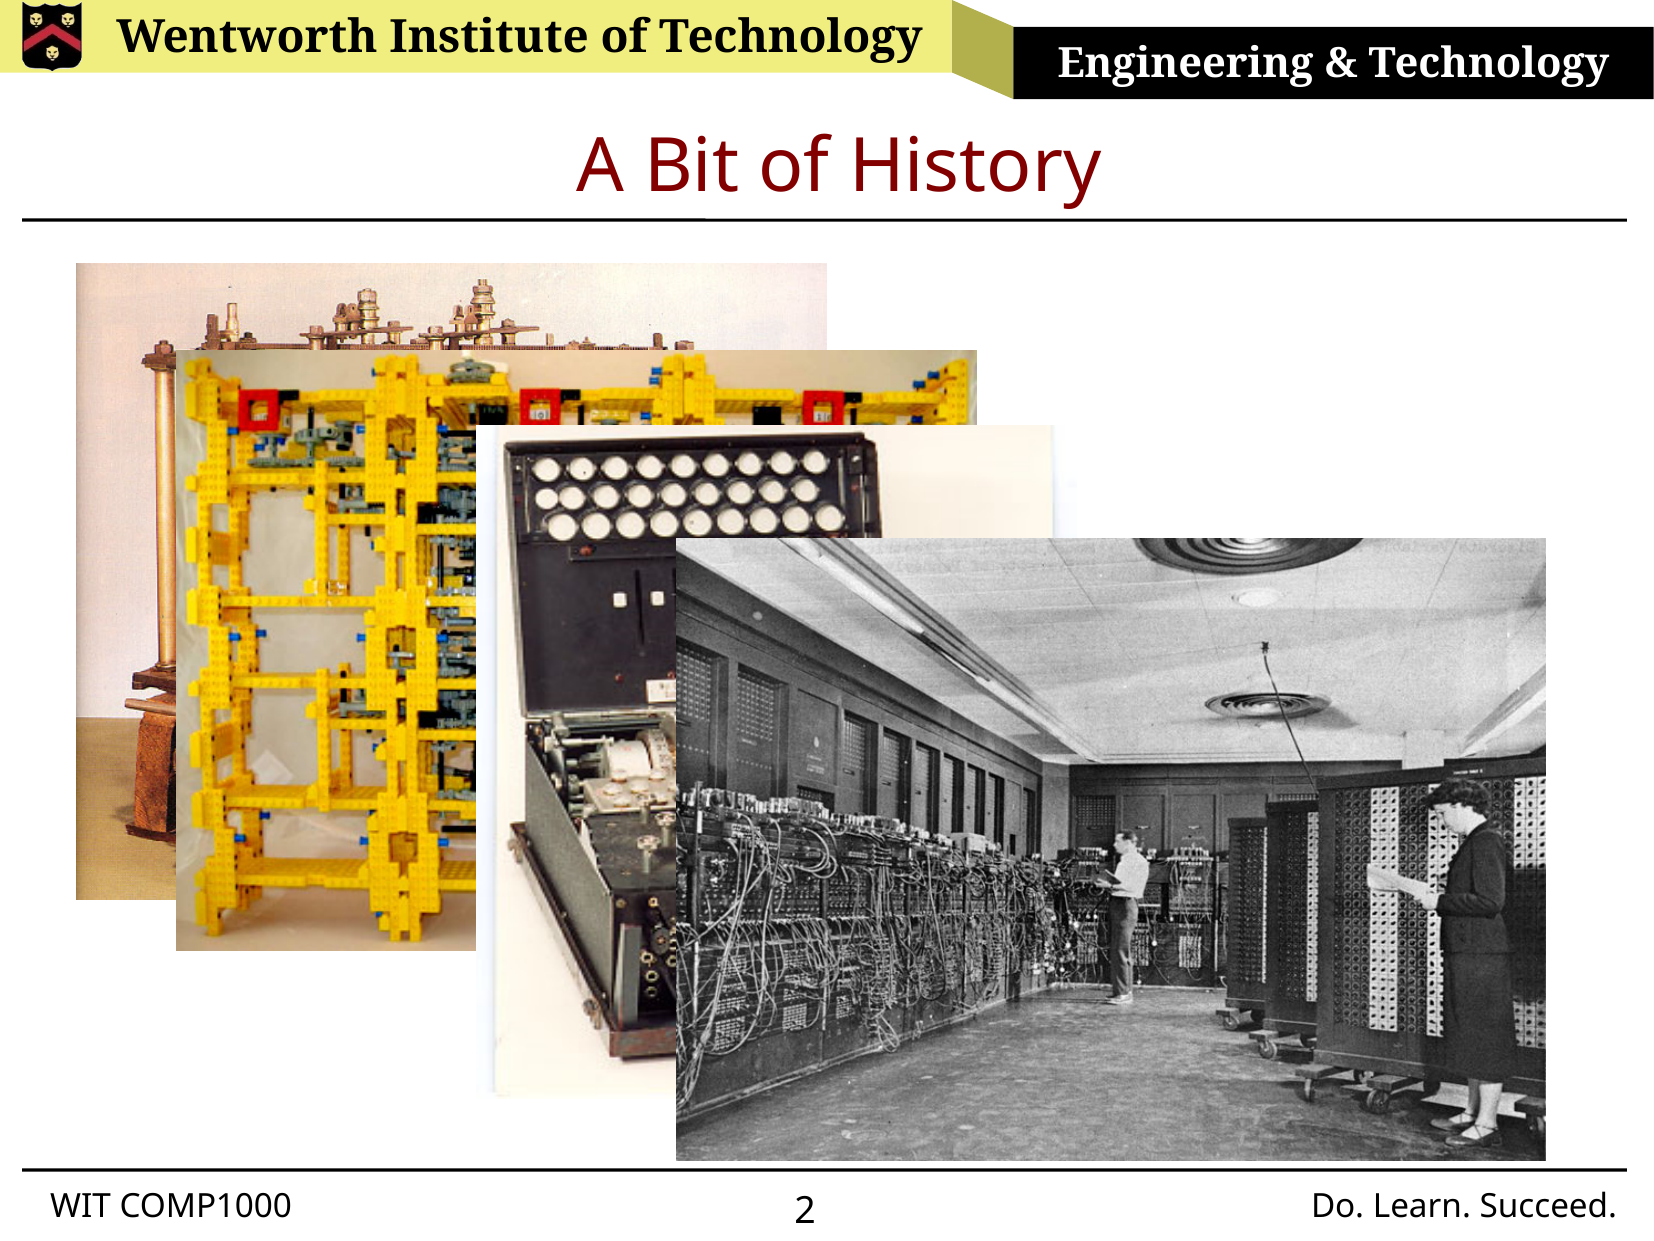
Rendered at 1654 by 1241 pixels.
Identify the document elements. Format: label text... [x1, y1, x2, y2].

picture [22, 0, 82, 72]
picture [76, 262, 1546, 1162]
title A Bit of History [201, 50, 1477, 258]
